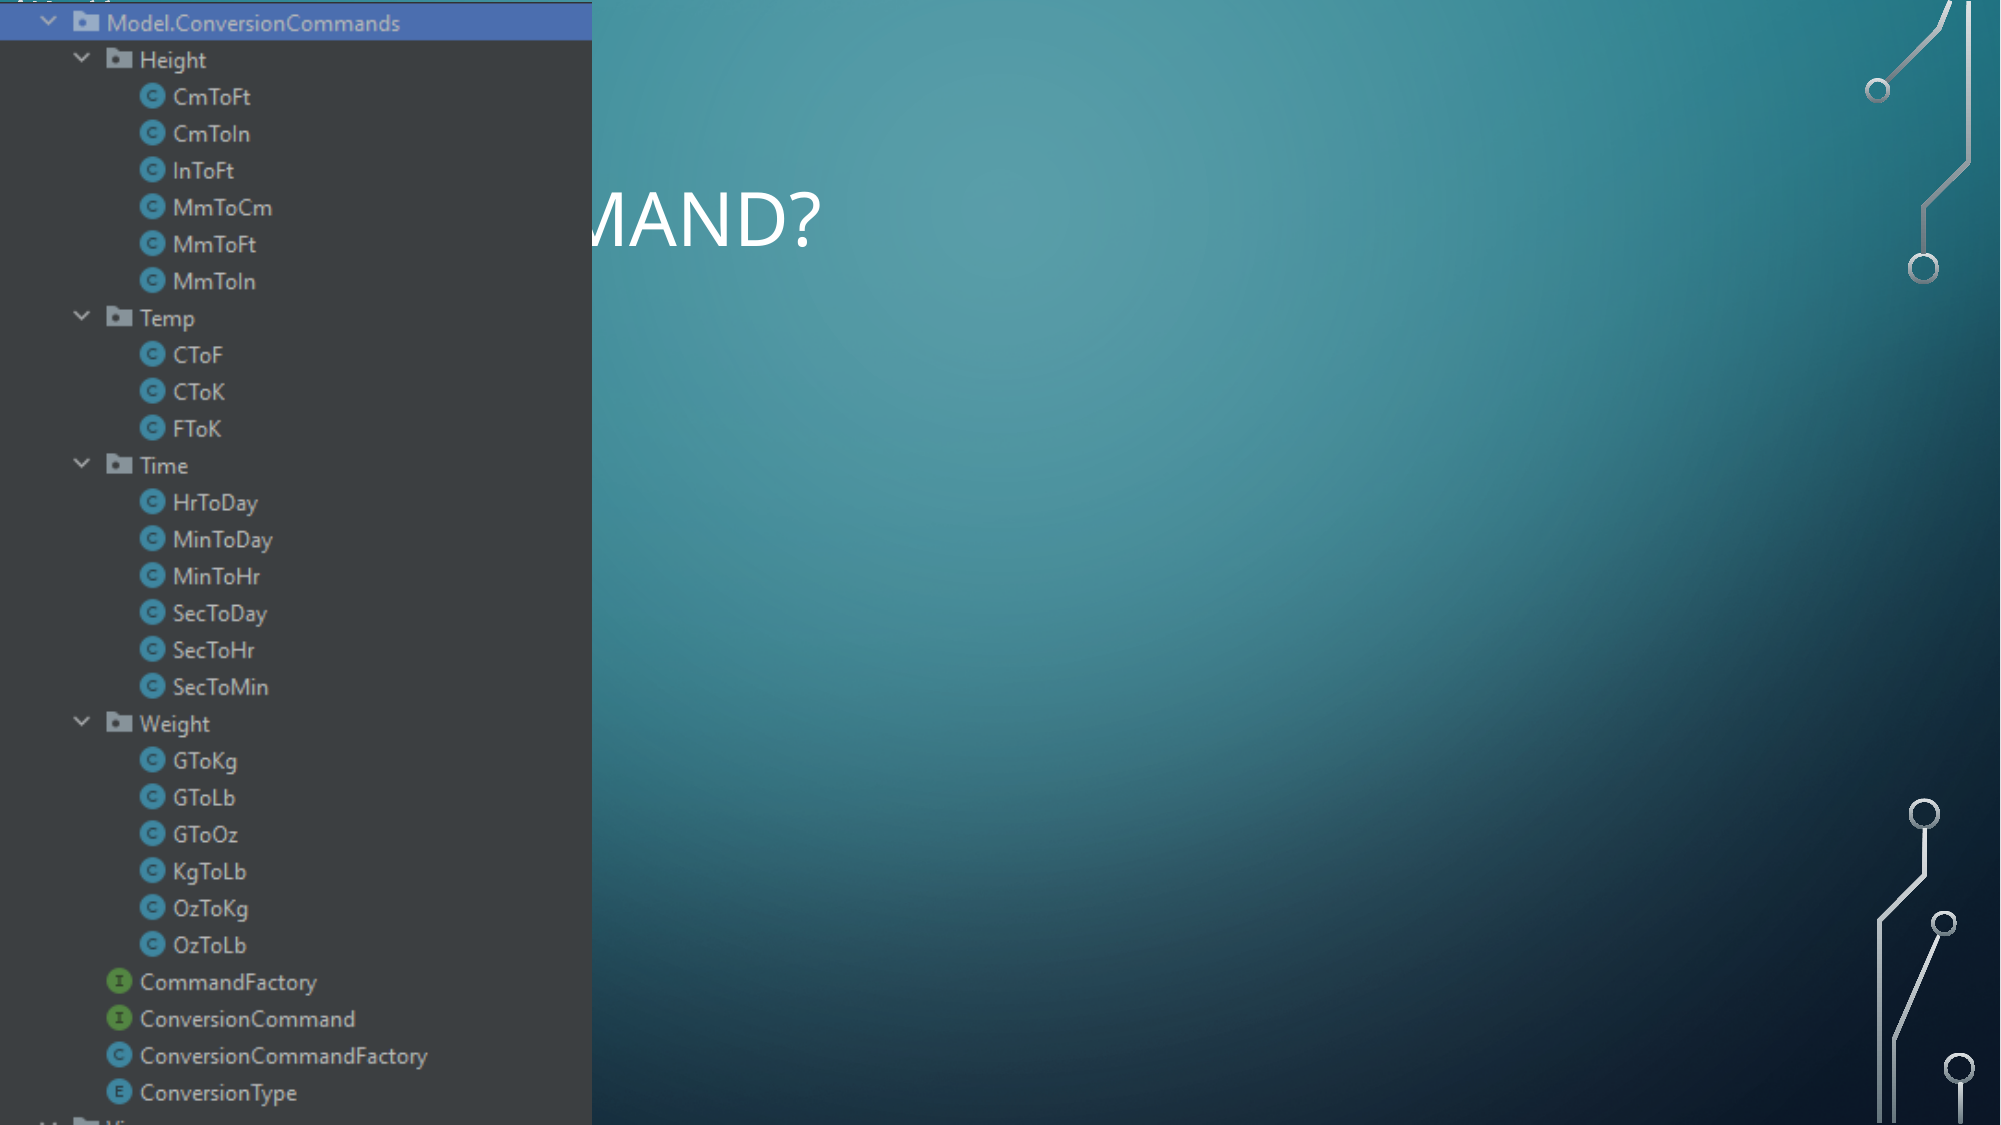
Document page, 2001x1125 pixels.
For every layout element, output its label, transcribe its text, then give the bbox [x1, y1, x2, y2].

picture [0, 2, 592, 1125]
title Why command? [592, 101, 1813, 344]
